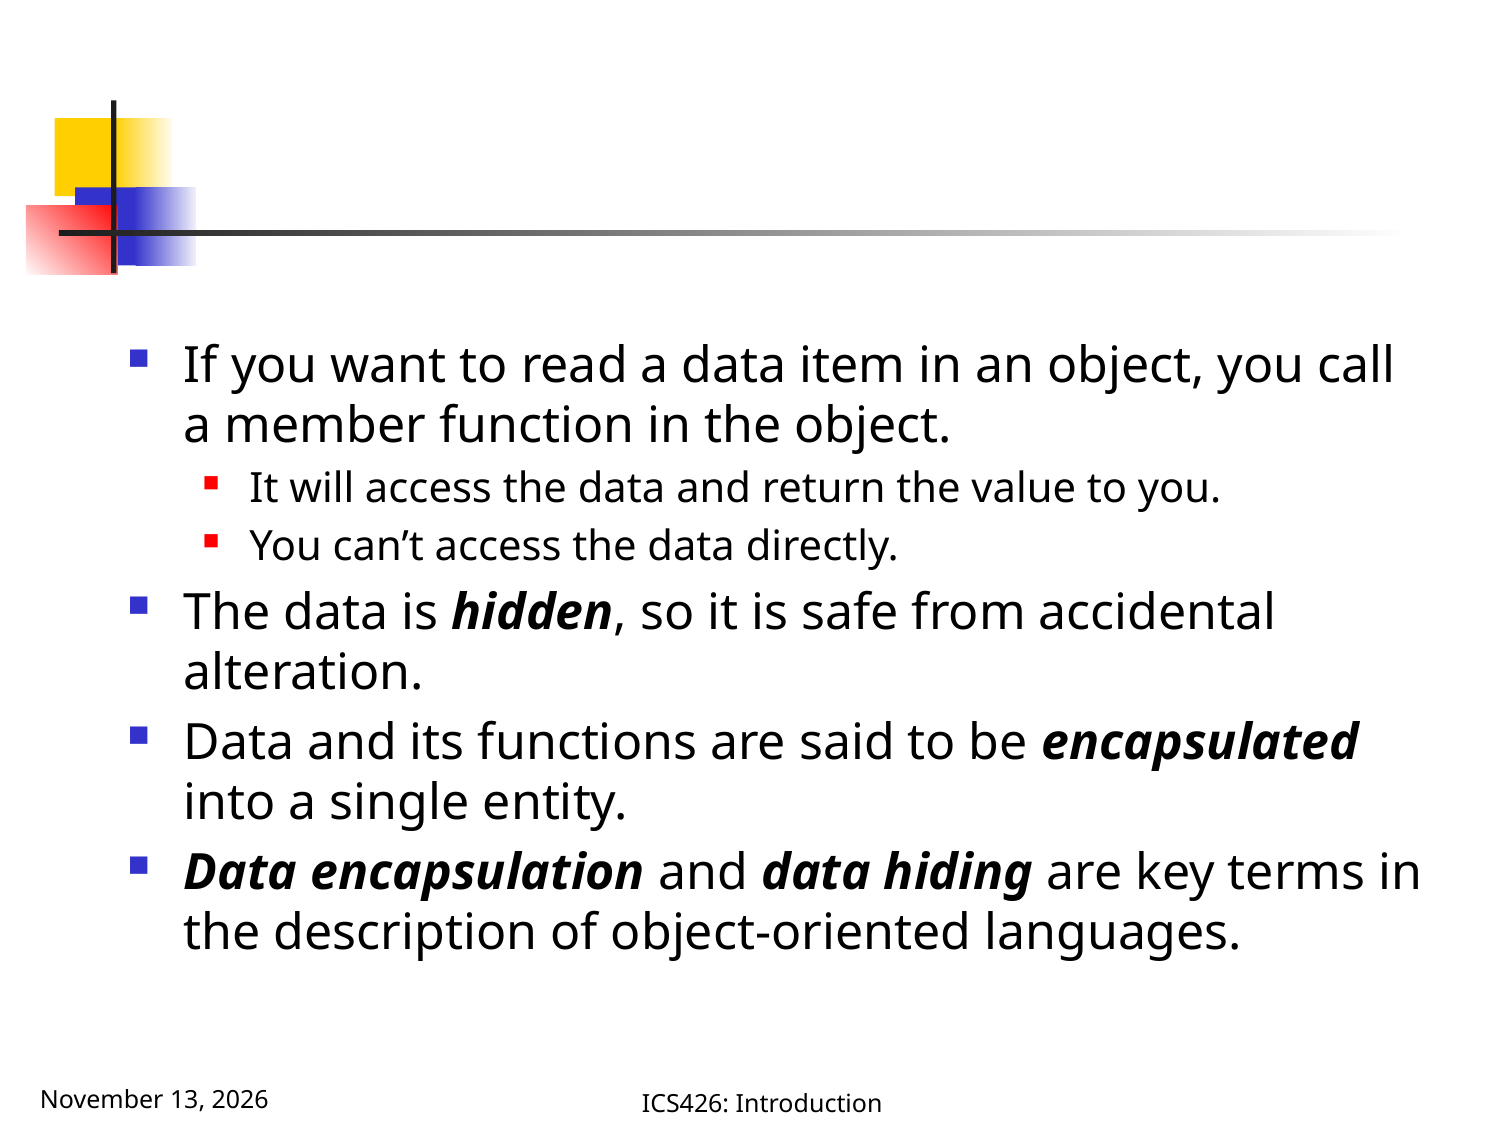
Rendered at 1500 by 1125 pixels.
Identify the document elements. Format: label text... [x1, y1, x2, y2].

list If you want to read a data item in an object, you call a member function in the object. It will access the data and return the value to you. You can’t access the data directly. The data is hidden, so it is safe from accidental alteration. Data and its functions are said to be encapsulated into a single entity. Data encapsulation and data hiding are key terms in the description of object-oriented languages. [112, 324, 1451, 1063]
footer ICS426: Introduction [525, 1037, 1000, 1125]
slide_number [24, 1037, 338, 1125]
